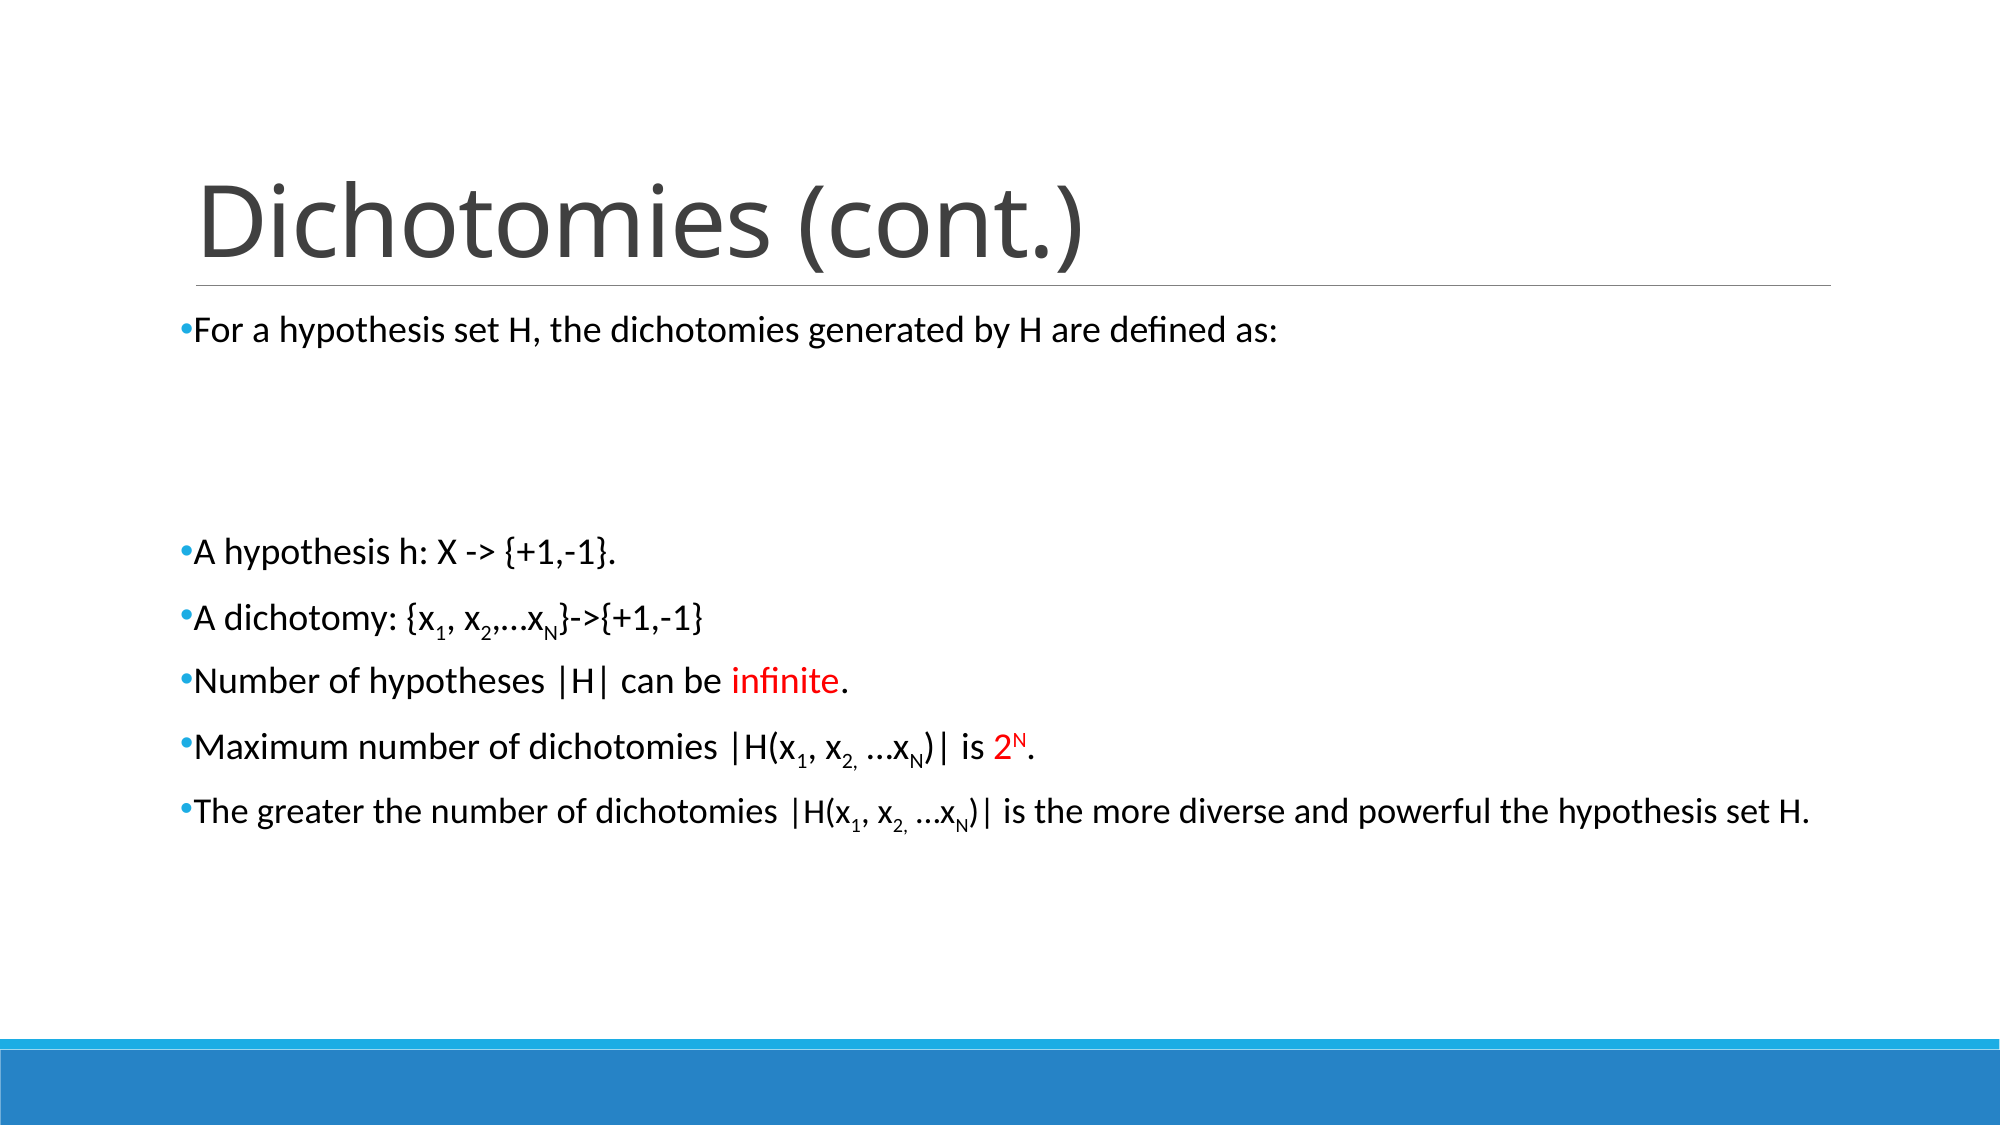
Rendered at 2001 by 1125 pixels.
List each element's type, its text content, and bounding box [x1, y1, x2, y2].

title Dichotomies (cont.) [180, 47, 1830, 285]
